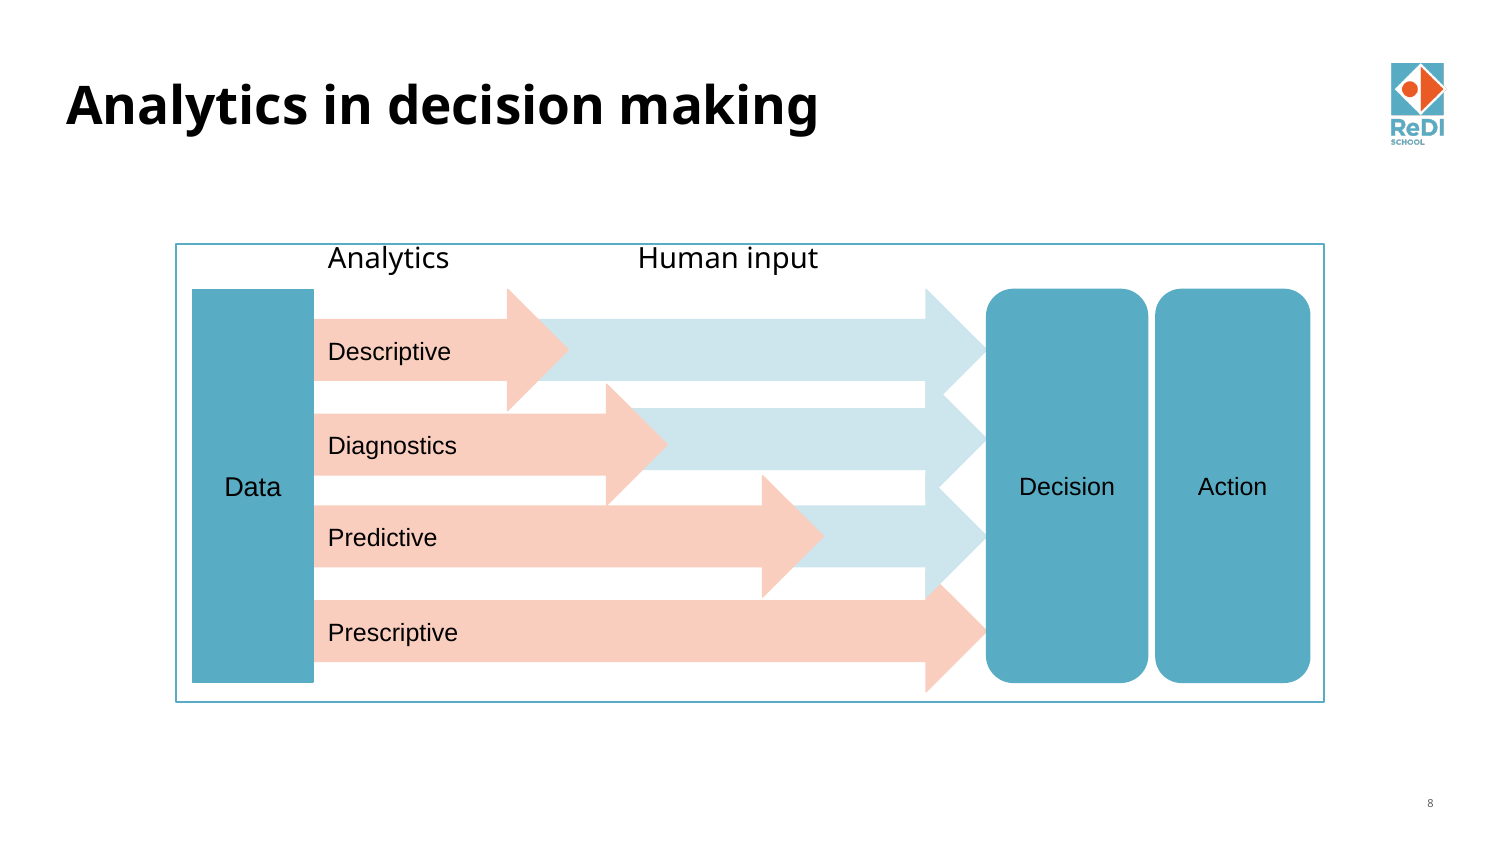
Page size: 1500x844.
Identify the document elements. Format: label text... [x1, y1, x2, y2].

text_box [175, 223, 1325, 703]
title Analytics in decision making [51, 56, 1388, 151]
slide_number ‹#› [1388, 781, 1449, 827]
picture [1391, 63, 1447, 145]
